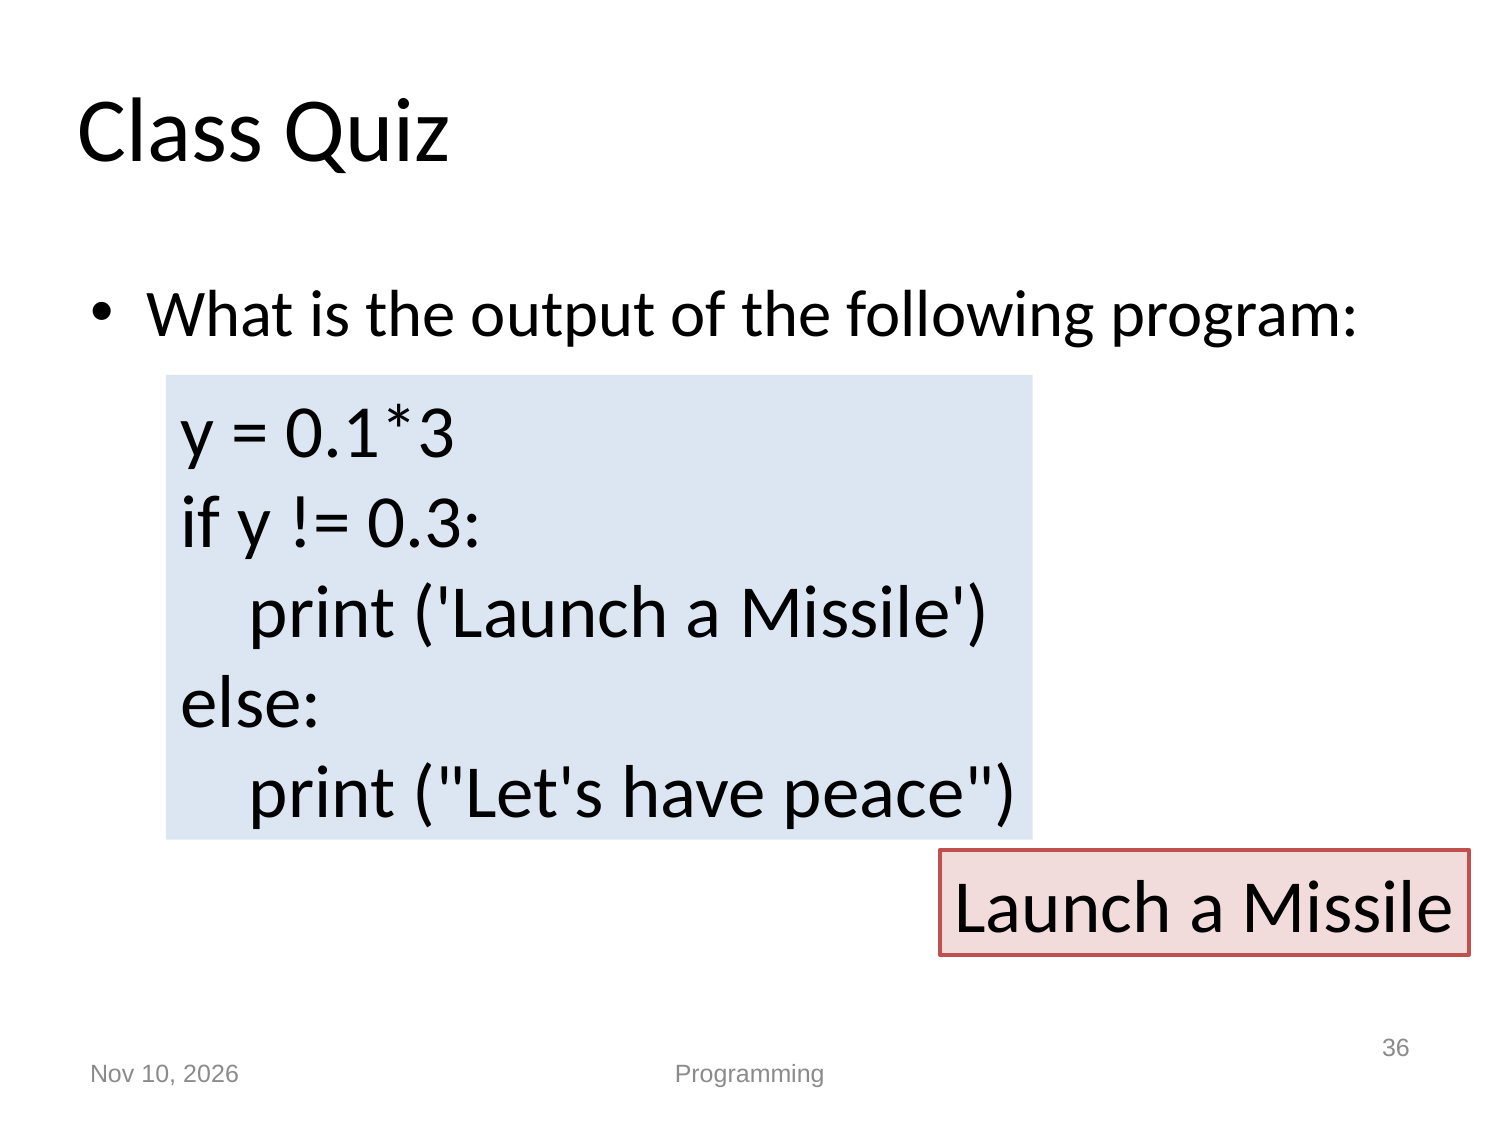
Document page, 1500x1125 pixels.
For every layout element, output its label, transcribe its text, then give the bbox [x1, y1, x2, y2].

list What is the output of the following program: [75, 262, 1425, 1005]
slide_number 36 [1074, 1016, 1425, 1077]
text_box y = 0.1*3 if y != 0.3: print ('Launch a Missile') else: print ("Let's have peace") [165, 374, 1033, 840]
text_box Launch a Missile [938, 848, 1471, 957]
text_box Class Quiz [62, 62, 725, 188]
footer Programming [512, 1042, 988, 1103]
slide_number Sep-19 [75, 1042, 425, 1103]
